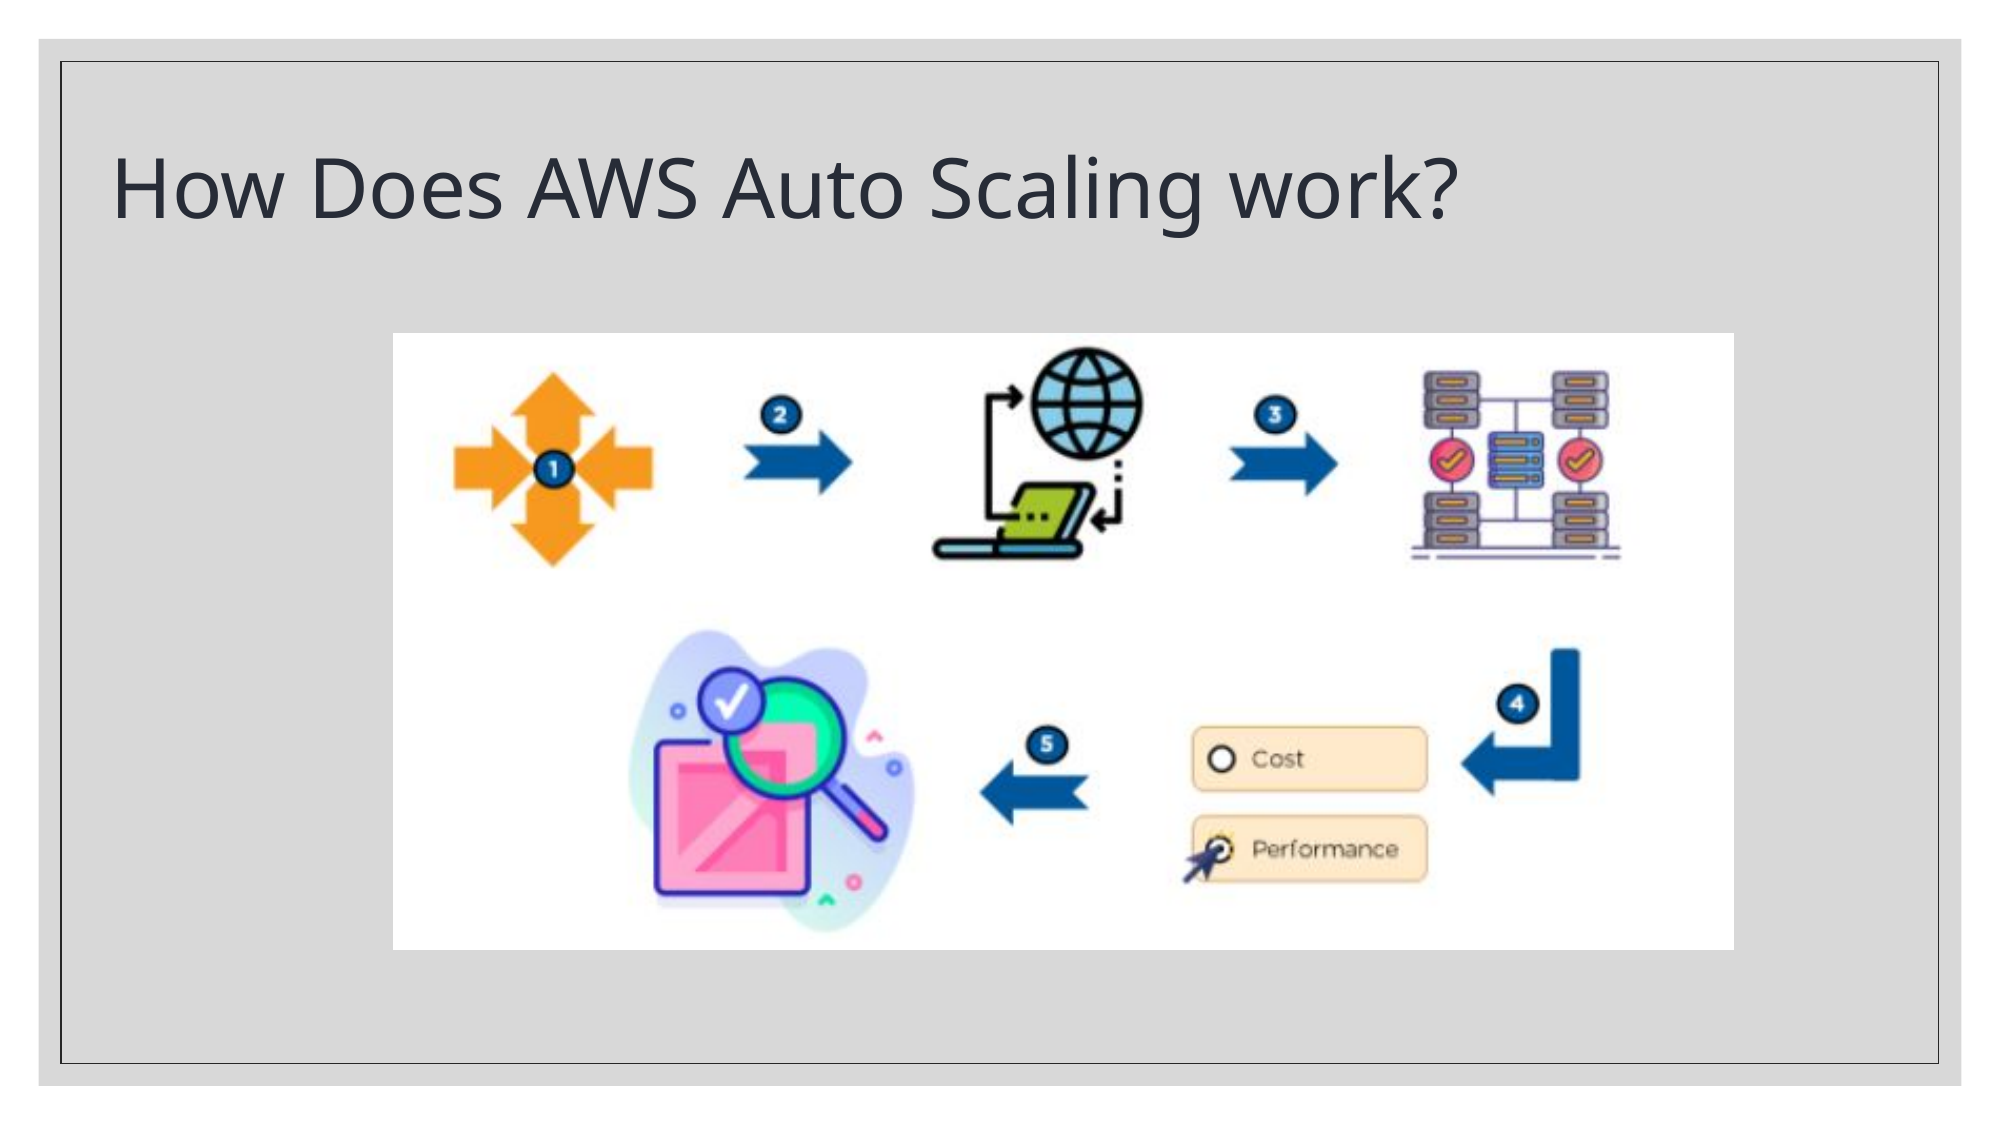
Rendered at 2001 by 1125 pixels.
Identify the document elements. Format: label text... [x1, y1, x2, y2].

picture [393, 333, 1734, 950]
title How Does AWS Auto Scaling work? [95, 91, 2000, 392]
